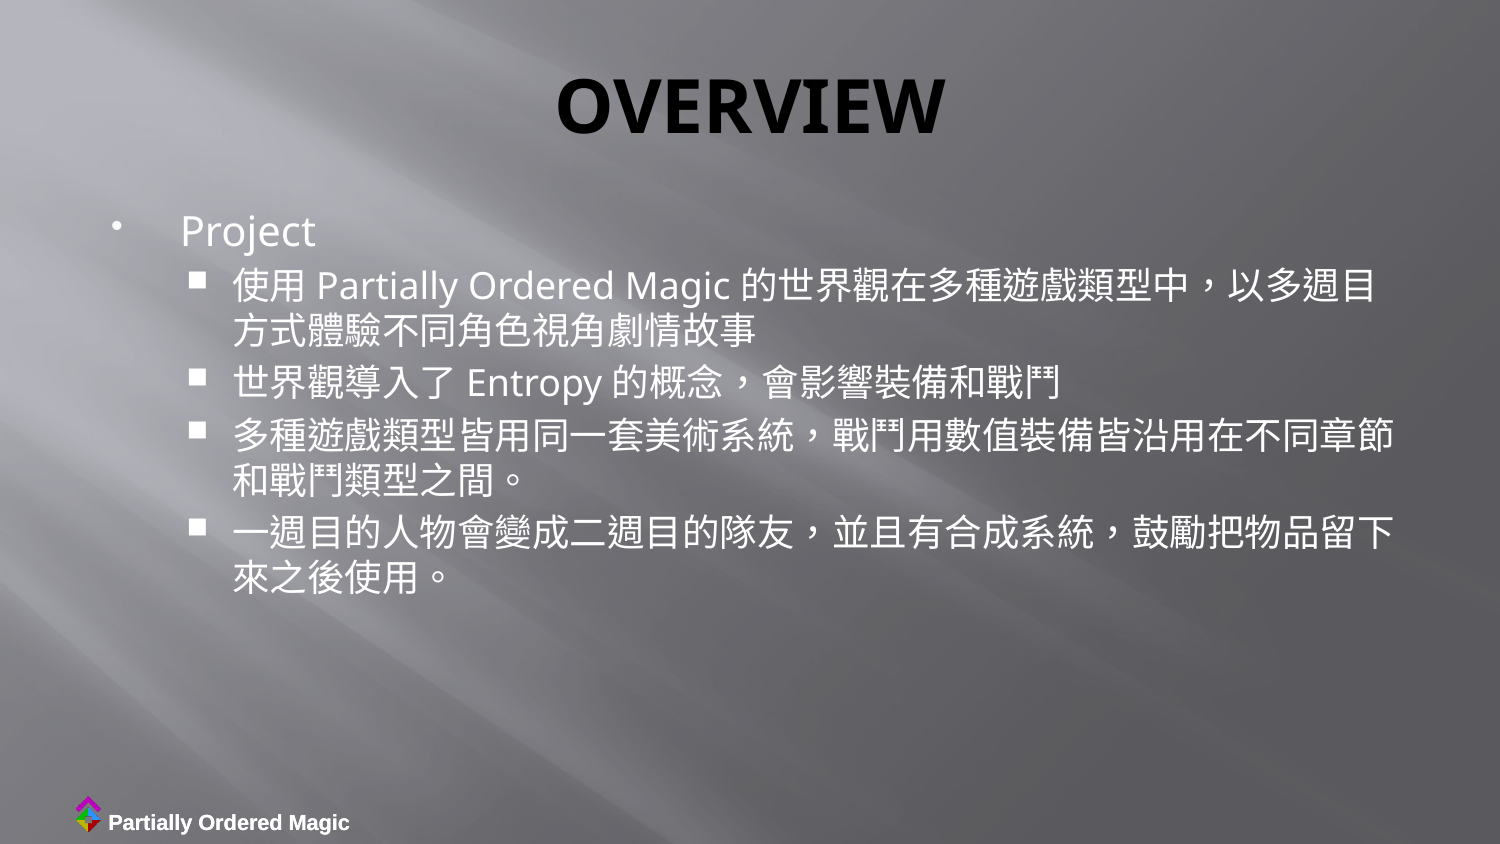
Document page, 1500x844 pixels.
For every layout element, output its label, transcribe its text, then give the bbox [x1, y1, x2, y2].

list Project 使用Partially Ordered Magic的世界觀在多種遊戲類型中，以多週目方式體驗不同角色視角劇情故事 世界觀導入了Entropy的概念，會影響裝備和戰鬥 多種遊戲類型皆用同一套美術系統，戰鬥用數值裝備皆沿用在不同章節和戰鬥類型之間。 一週目的人物會變成二週目的隊友，並且有合成系統，鼓勵把物品留下來之後使用。 [75, 196, 1425, 777]
picture [70, 796, 106, 832]
title OVERVIEW [75, 33, 1425, 175]
